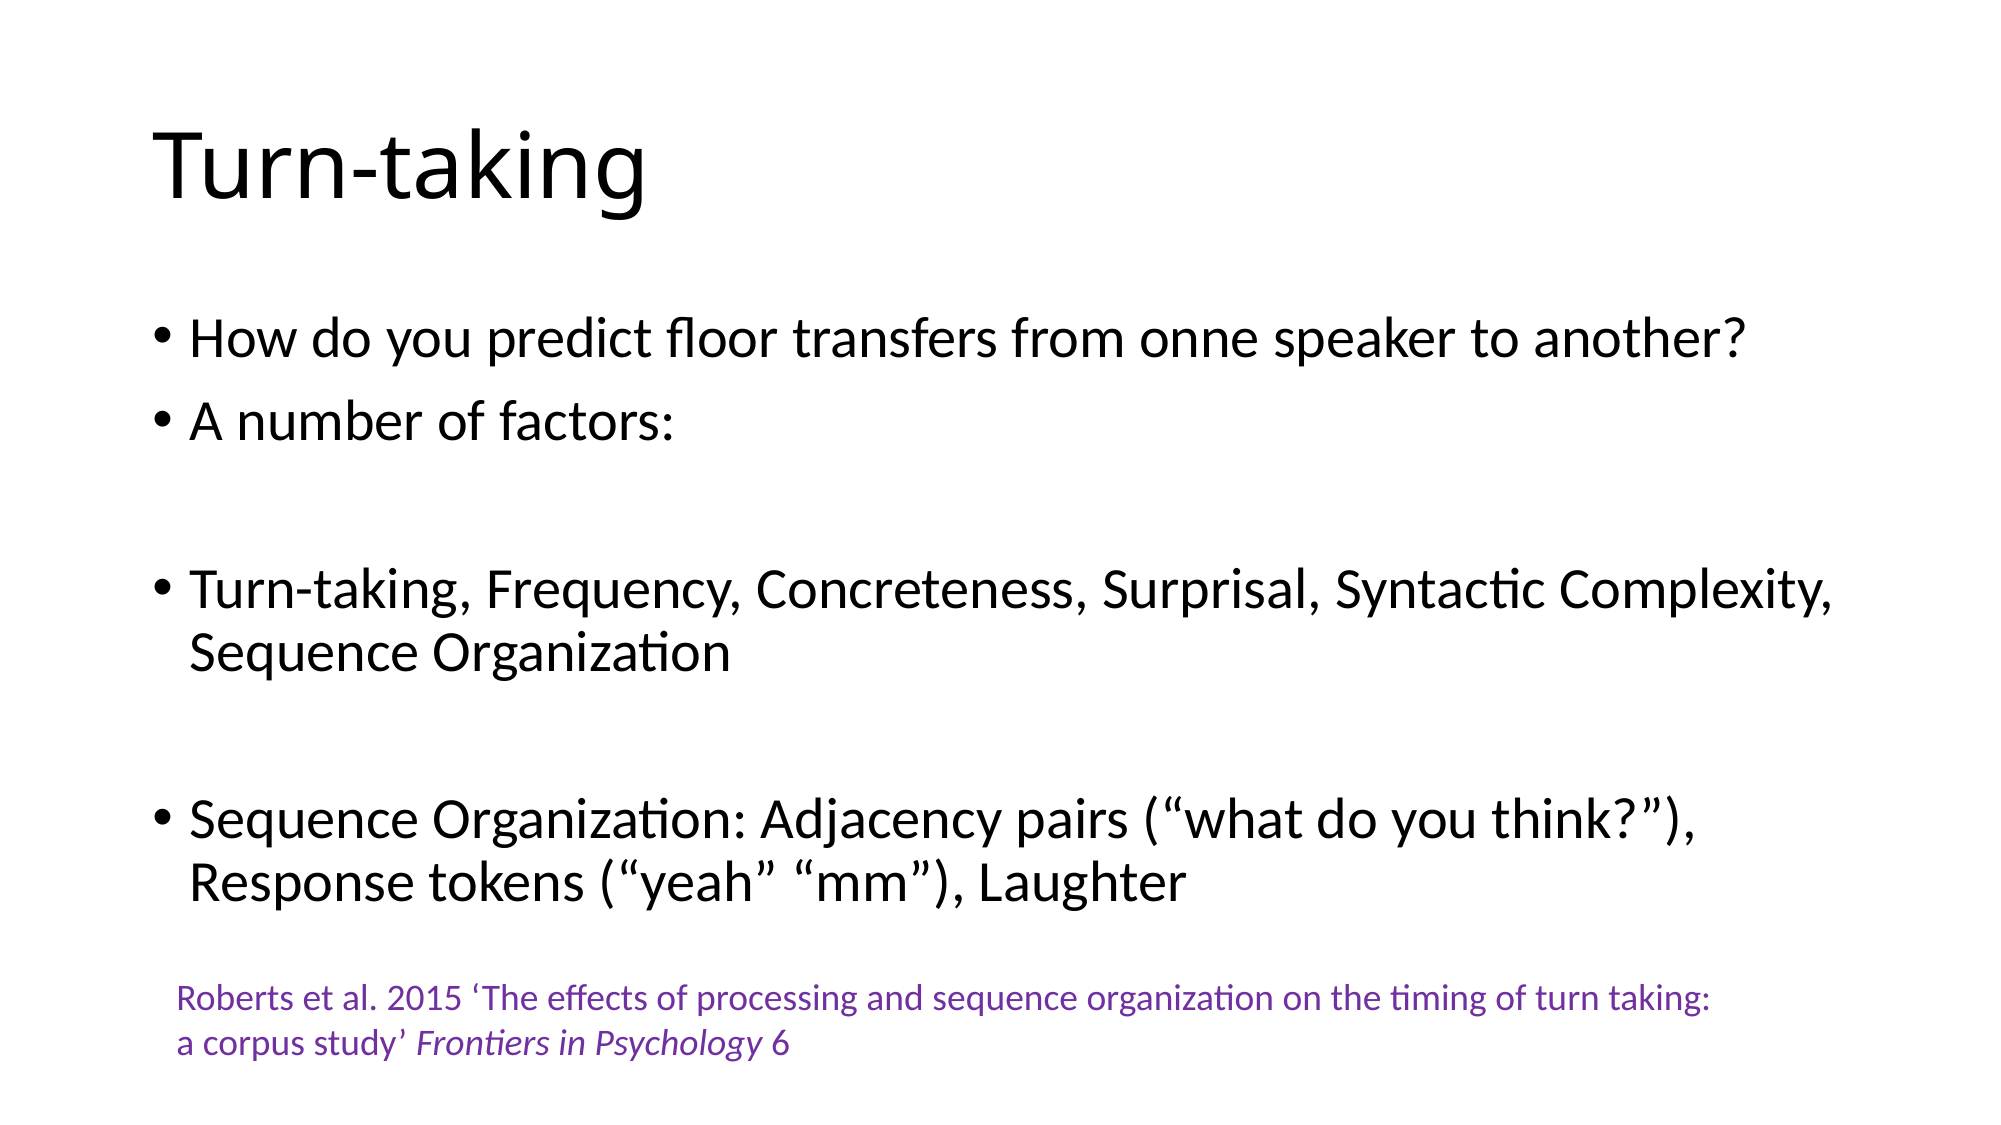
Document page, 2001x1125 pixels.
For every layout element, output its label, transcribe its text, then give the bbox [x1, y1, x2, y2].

title Turn-taking [137, 59, 1863, 278]
list How do you predict floor transfers from onne speaker to another? A number of factors: Turn-taking, Frequency, Concreteness, Surprisal, Syntactic Complexity, Sequence Organization Sequence Organization: Adjacency pairs (“what do you think?”), Response tokens (“yeah” “mm”), Laughter [137, 299, 1863, 942]
text_box Roberts et al. 2015 ‘The effects of processing and sequence organization on the timing of turn taking: a corpus study’ Frontiers in Psychology 6 [161, 965, 1742, 1071]
